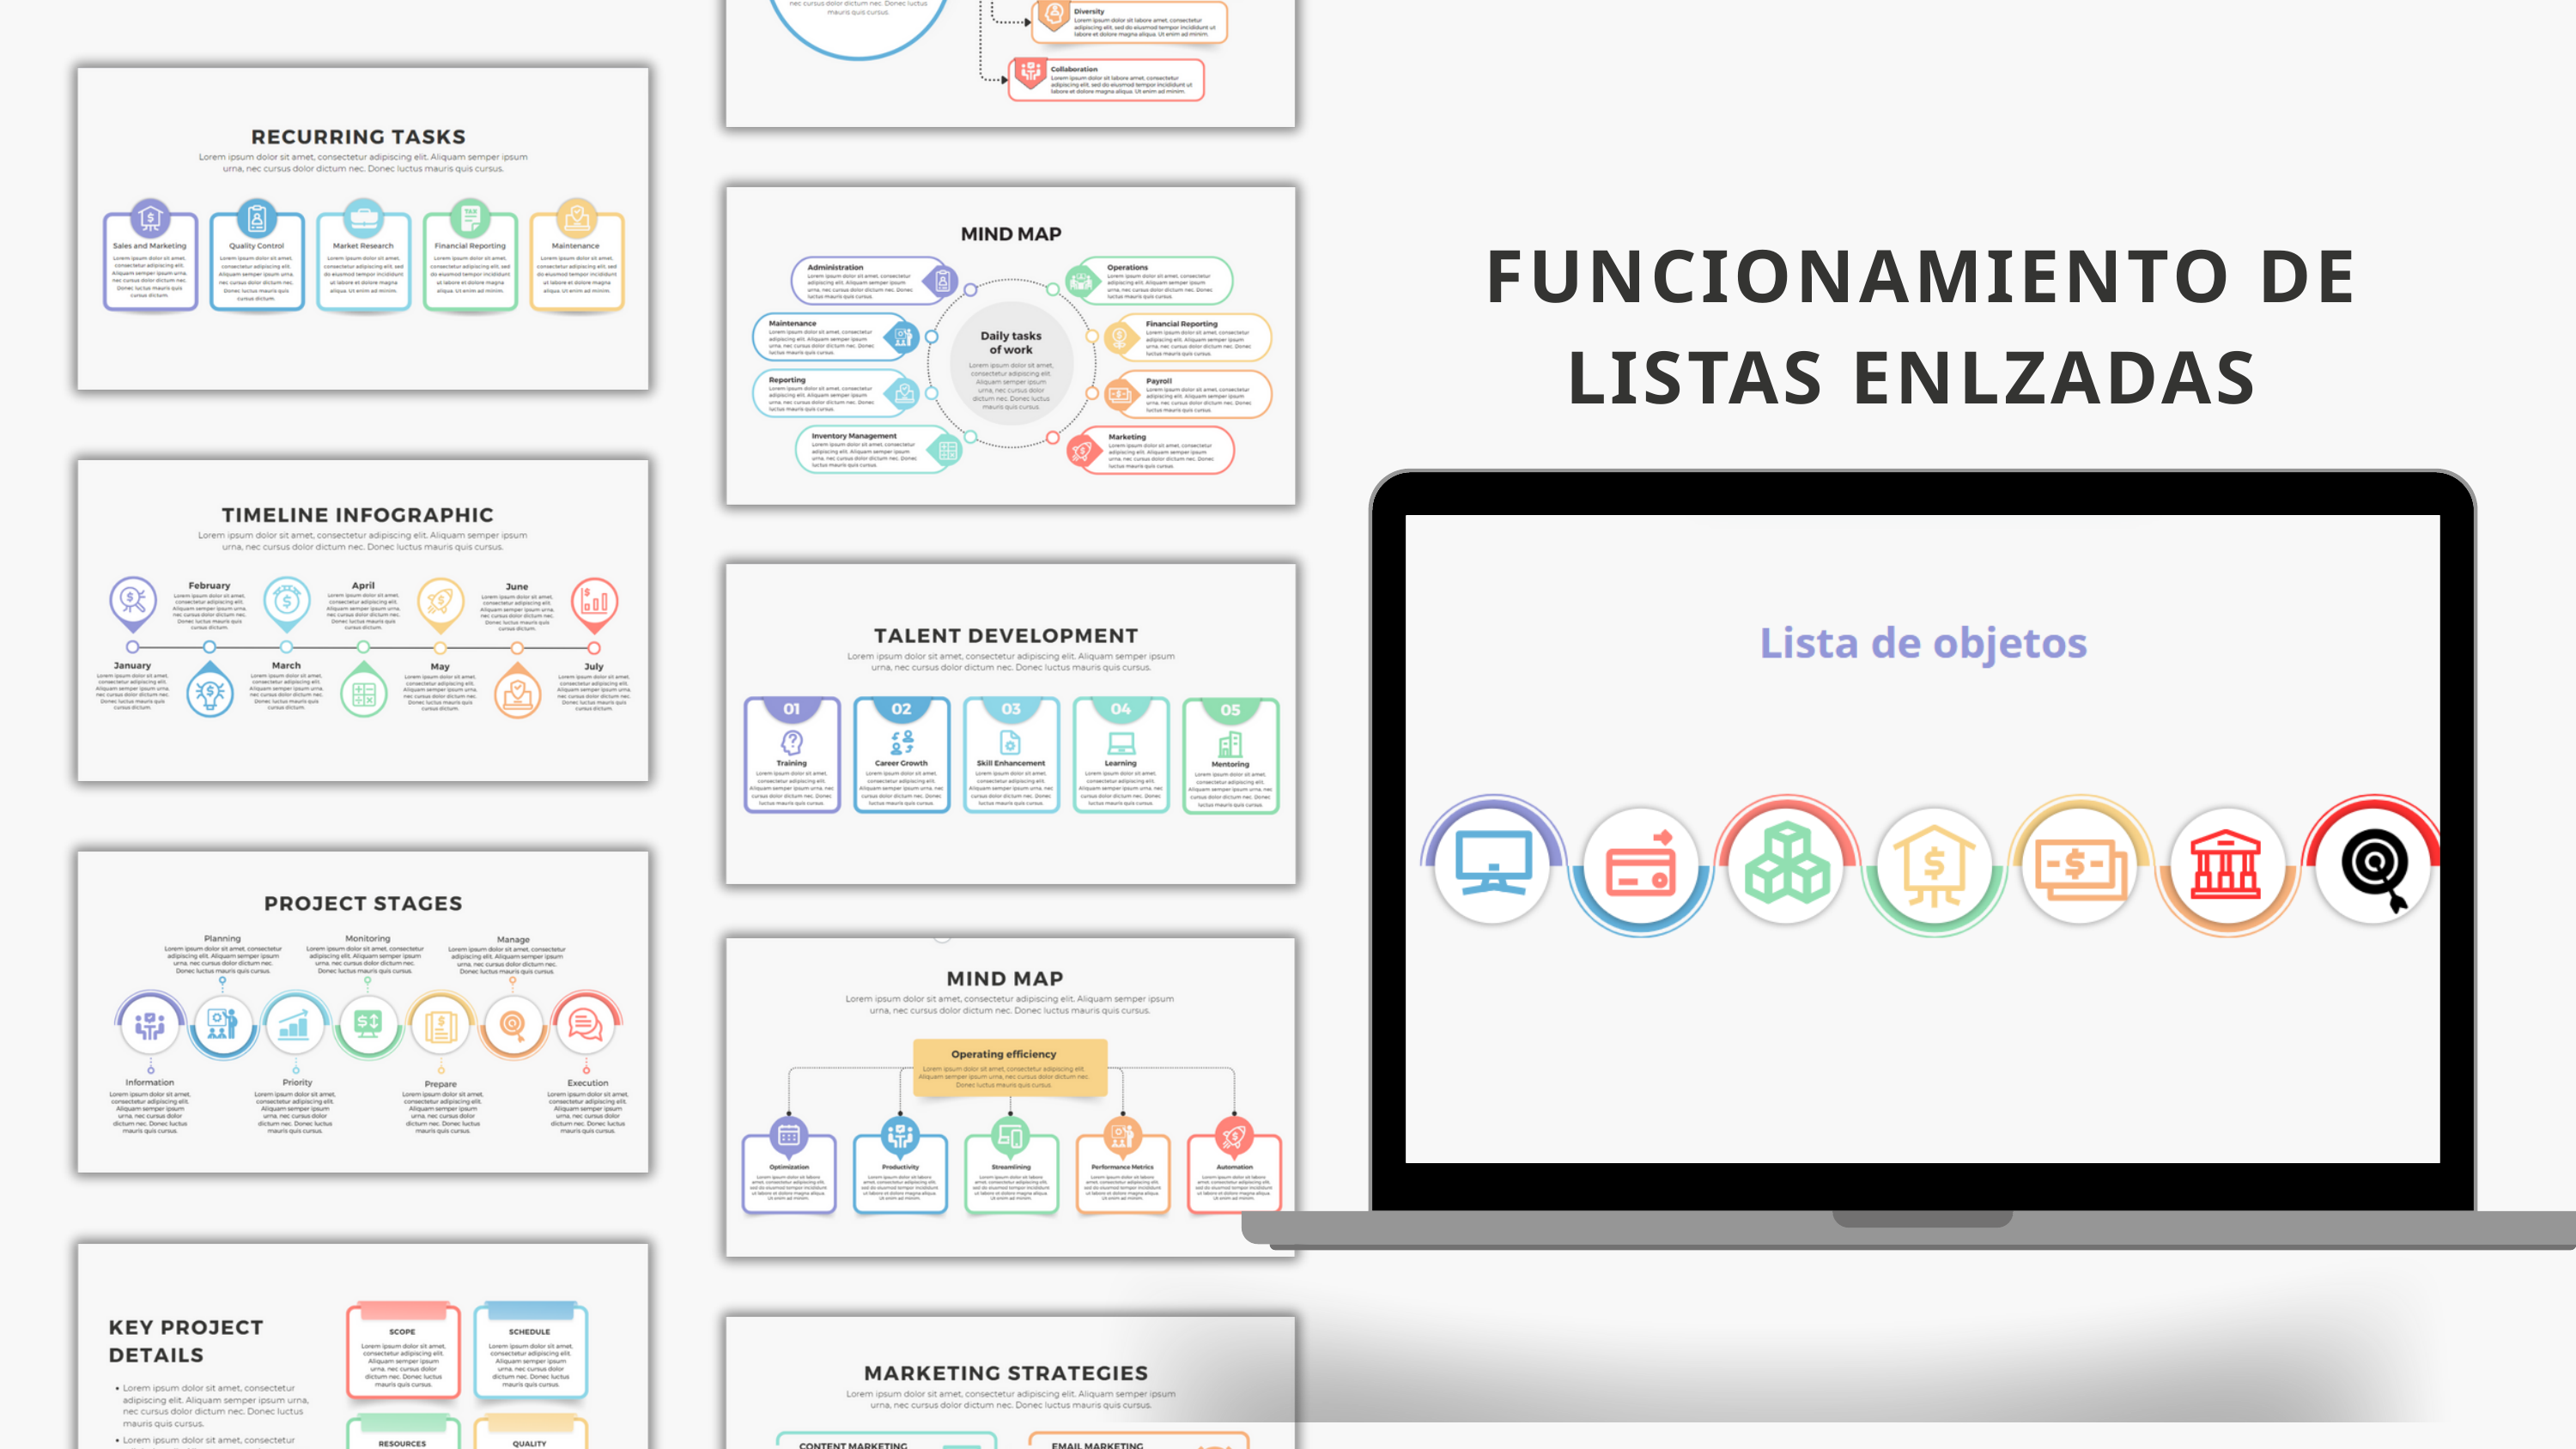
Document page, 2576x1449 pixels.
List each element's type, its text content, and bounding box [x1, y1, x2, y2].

text_box [687, 916, 1237, 1279]
text_box [39, 829, 688, 1195]
text_box [687, 165, 1335, 527]
text_box [39, 45, 688, 412]
text_box [39, 1222, 688, 1449]
text_box [687, 542, 1236, 906]
text_box [1093, 1250, 2457, 1422]
text_box FUNCIONAMIENTO DE LISTAS ENLZADAS [1462, 215, 2384, 419]
text_box [39, 438, 688, 803]
text_box [687, 1294, 1334, 1449]
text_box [1241, 468, 2576, 1251]
text_box [687, 0, 1334, 149]
